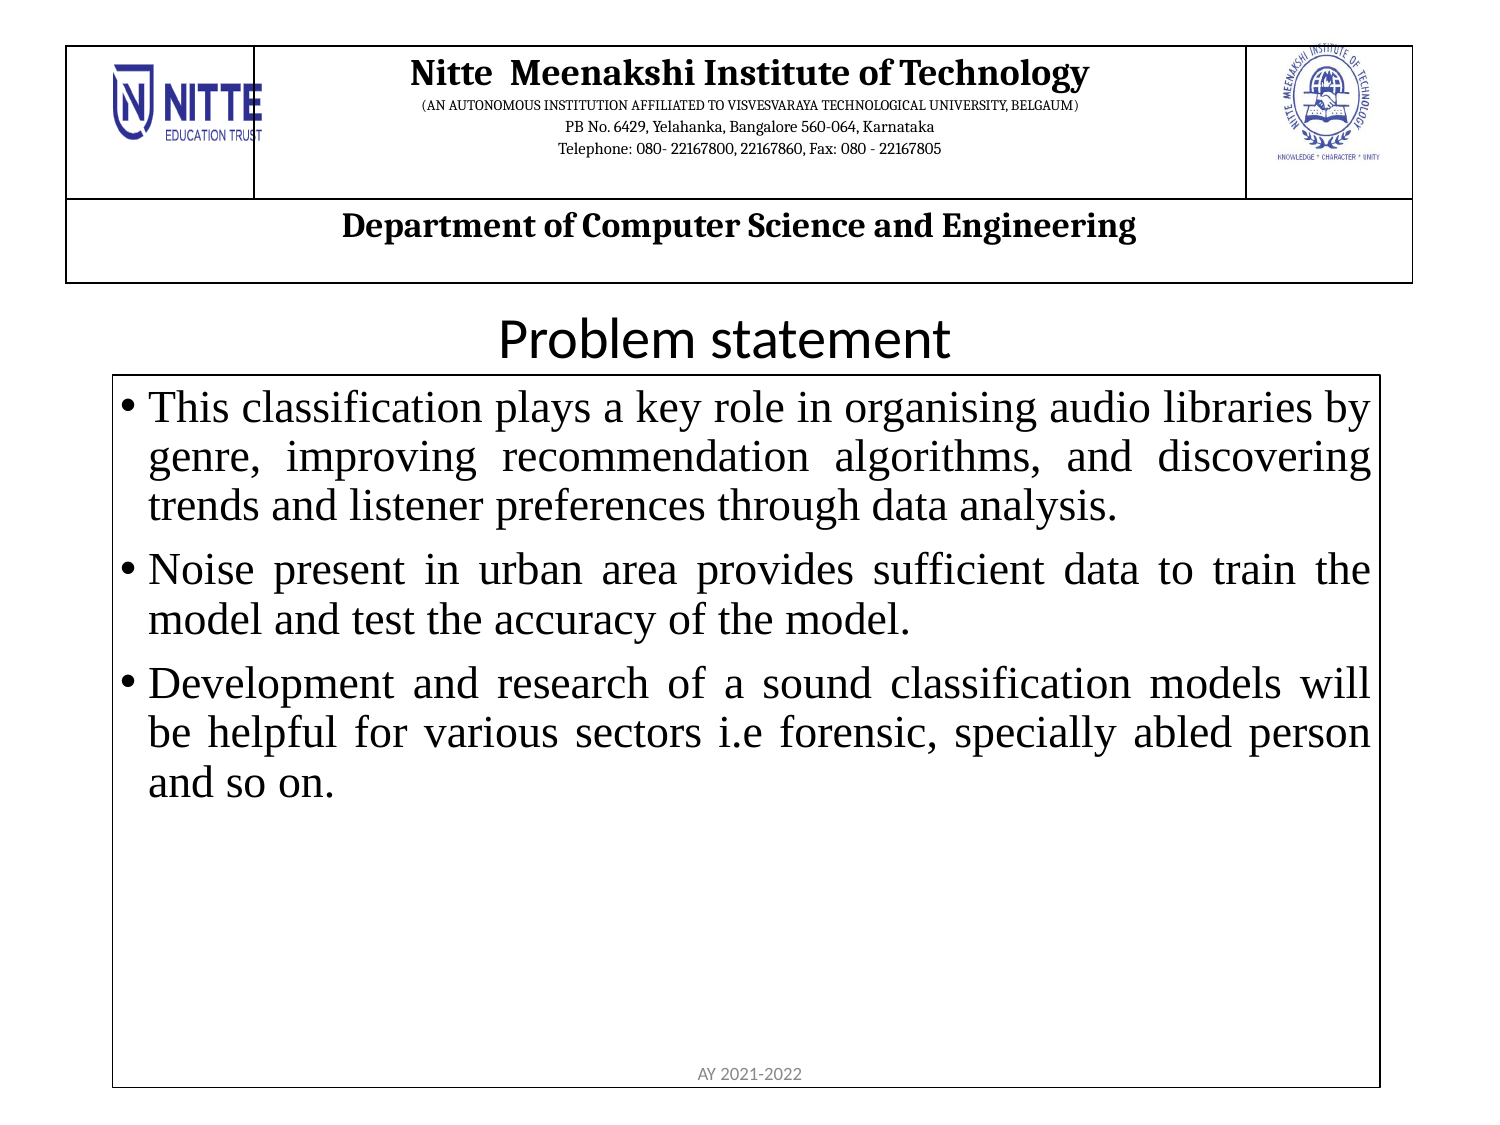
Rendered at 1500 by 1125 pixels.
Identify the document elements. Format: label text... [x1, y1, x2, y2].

text_box AY 2021-2022 [504, 1088, 996, 1092]
picture [112, 60, 263, 142]
table_header [67, 47, 253, 198]
list This classification plays a key role in organising audio libraries by genre, improving recommendation algorithms, and discovering trends and listener preferences through data analysis. Noise present in urban area provides sufficient data to train the model and test the accuracy of the model. Development and research of a sound classification models will be helpful for various sectors i.e forensic, specially abled person and so on. [111, 374, 1381, 1088]
title Problem statement [261, 299, 1188, 374]
table_header [1247, 47, 1412, 198]
slide_number [1369, 1055, 1398, 1091]
picture [1274, 37, 1381, 165]
table_header Nitte Meenakshi Institute of Technology (AN AUTONOMOUS INSTITUTION AFFILIATED TO VISVESVARAYA TECHNOLOGICAL UNIVERSITY, BELGAUM) PB No. 6429, Yelahanka, Bangalore 560-064, Karnataka Telephone: 080- 22167800, 22167860, Fax: 080 - 22167805 [255, 47, 1245, 198]
table_cell Department of Computer Science and Engineering [67, 200, 1412, 282]
